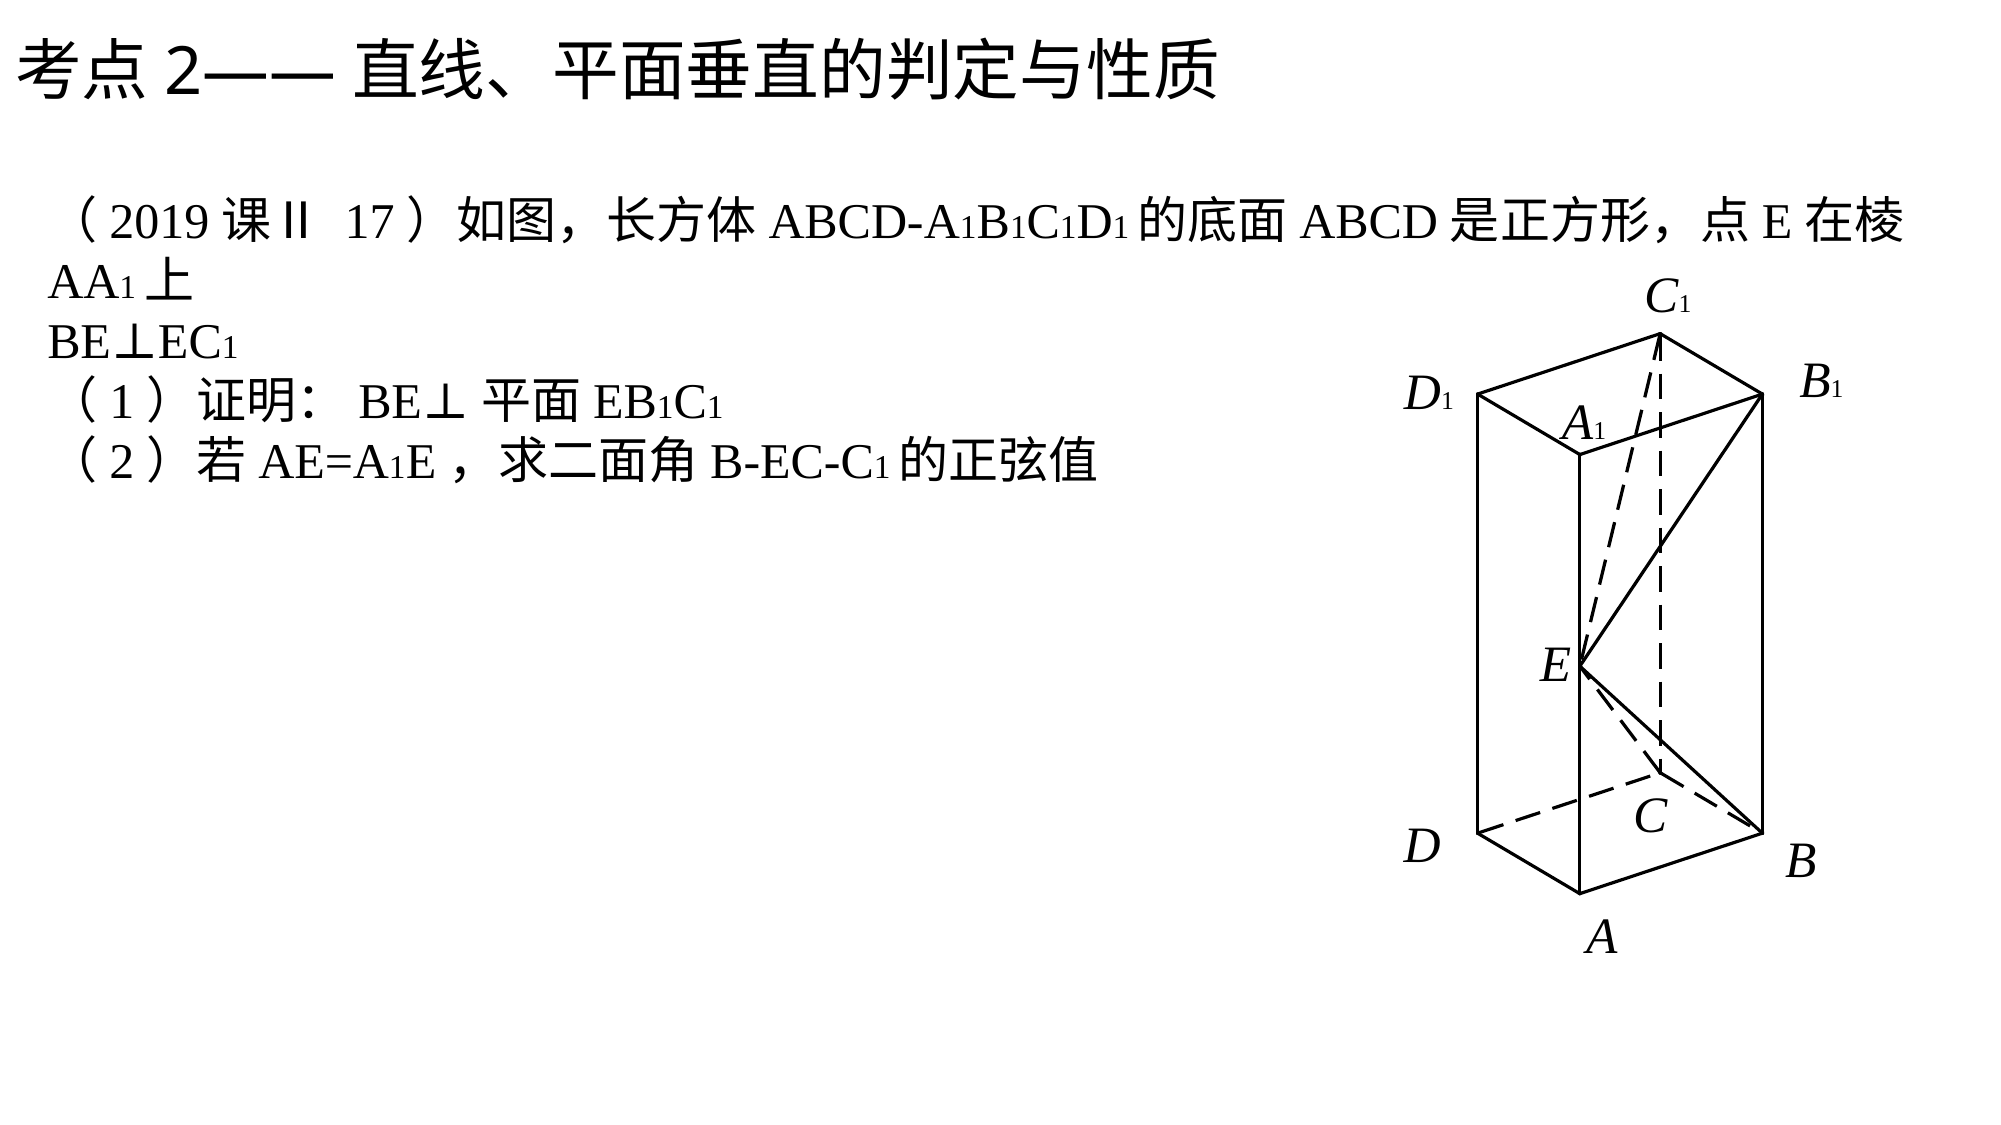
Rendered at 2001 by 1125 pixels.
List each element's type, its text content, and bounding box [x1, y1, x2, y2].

picture [1372, 249, 1856, 992]
text_box 考点2——直线、平面垂直的判定与性质 [0, 0, 1958, 115]
text_box （2019课Ⅱ 17）如图，长方体ABCD-A1B1C1D1的底面ABCD是正方形，点E在棱AA1上 BE⊥EC1 （1）证明：BE⊥平面EB1C1 （2）若AE=A1E，求二面角B-EC-C1的正弦值 [32, 181, 1978, 497]
